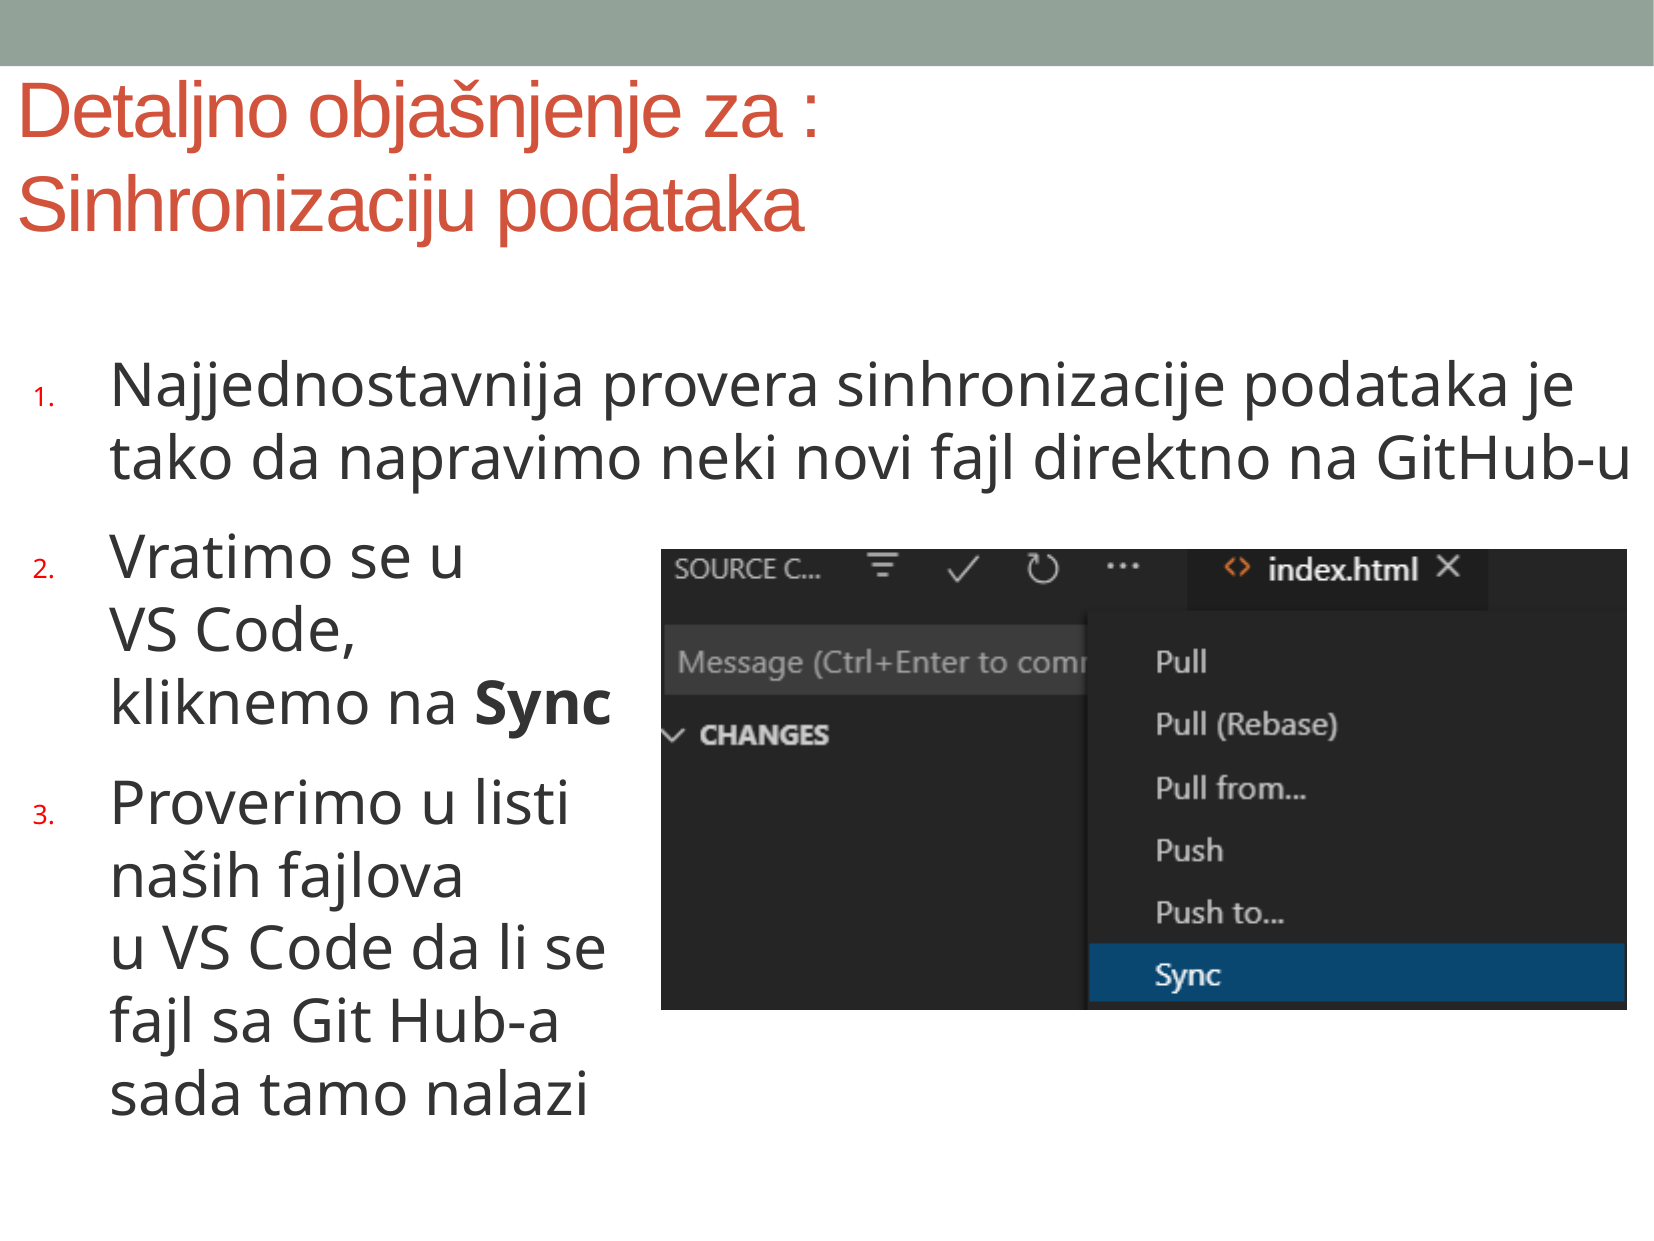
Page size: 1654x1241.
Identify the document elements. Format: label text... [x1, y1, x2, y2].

picture [661, 548, 1628, 1011]
title Detaljno objašnjenje za : Sinhronizaciju podataka [0, 49, 1489, 257]
list Najjednostavnija provera sinhronizacije podataka je tako da napravimo neki novi fajl direktno na GitHub-u Vratimo se u VS Code, kliknemo na Sync Proverimo u listi naših fajlova u VS Code da li se fajl sa Git Hub-a sada tamo nalazi [0, 337, 1654, 1211]
